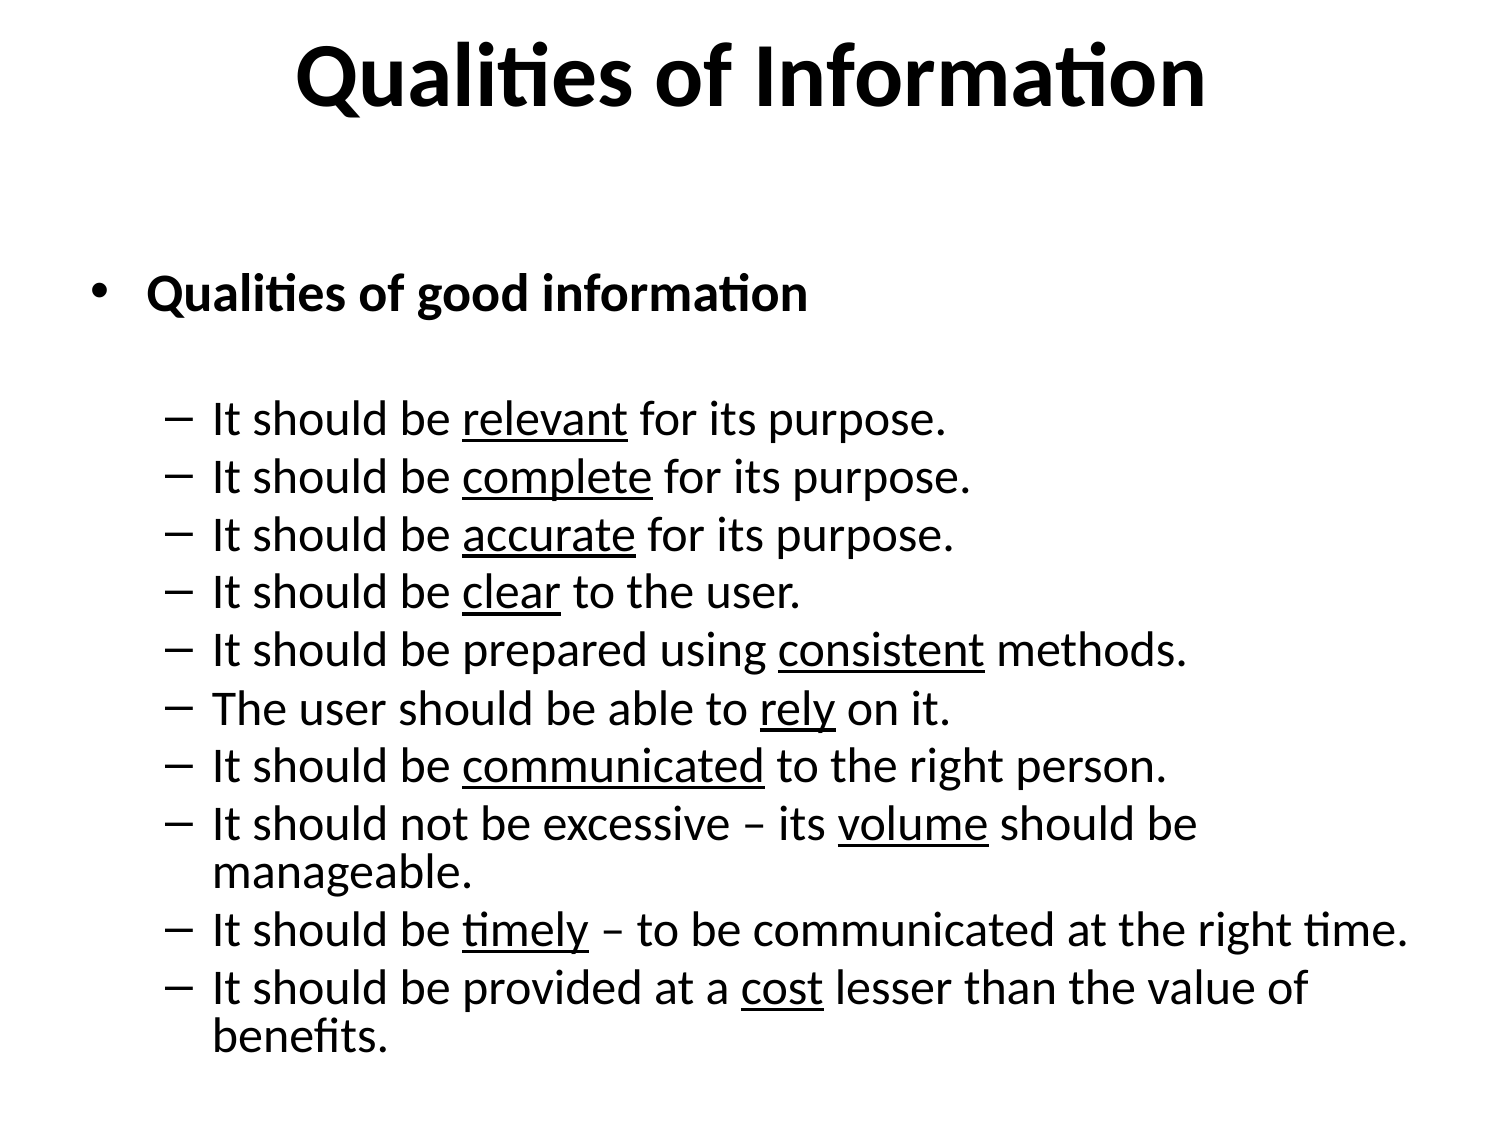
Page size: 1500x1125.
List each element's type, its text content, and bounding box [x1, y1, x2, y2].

list Qualities of good information It should be relevant for its purpose. It should be complete for its purpose. It should be accurate for its purpose. It should be clear to the user. It should be prepared using consistent methods. The user should be able to rely on it. It should be communicated to the right person. It should not be excessive – its volume should be manageable. It should be timely – to be communicated at the right time. It should be provided at a cost lesser than the value of benefits. [75, 262, 1425, 1125]
title Qualities of Information [76, 0, 1427, 140]
